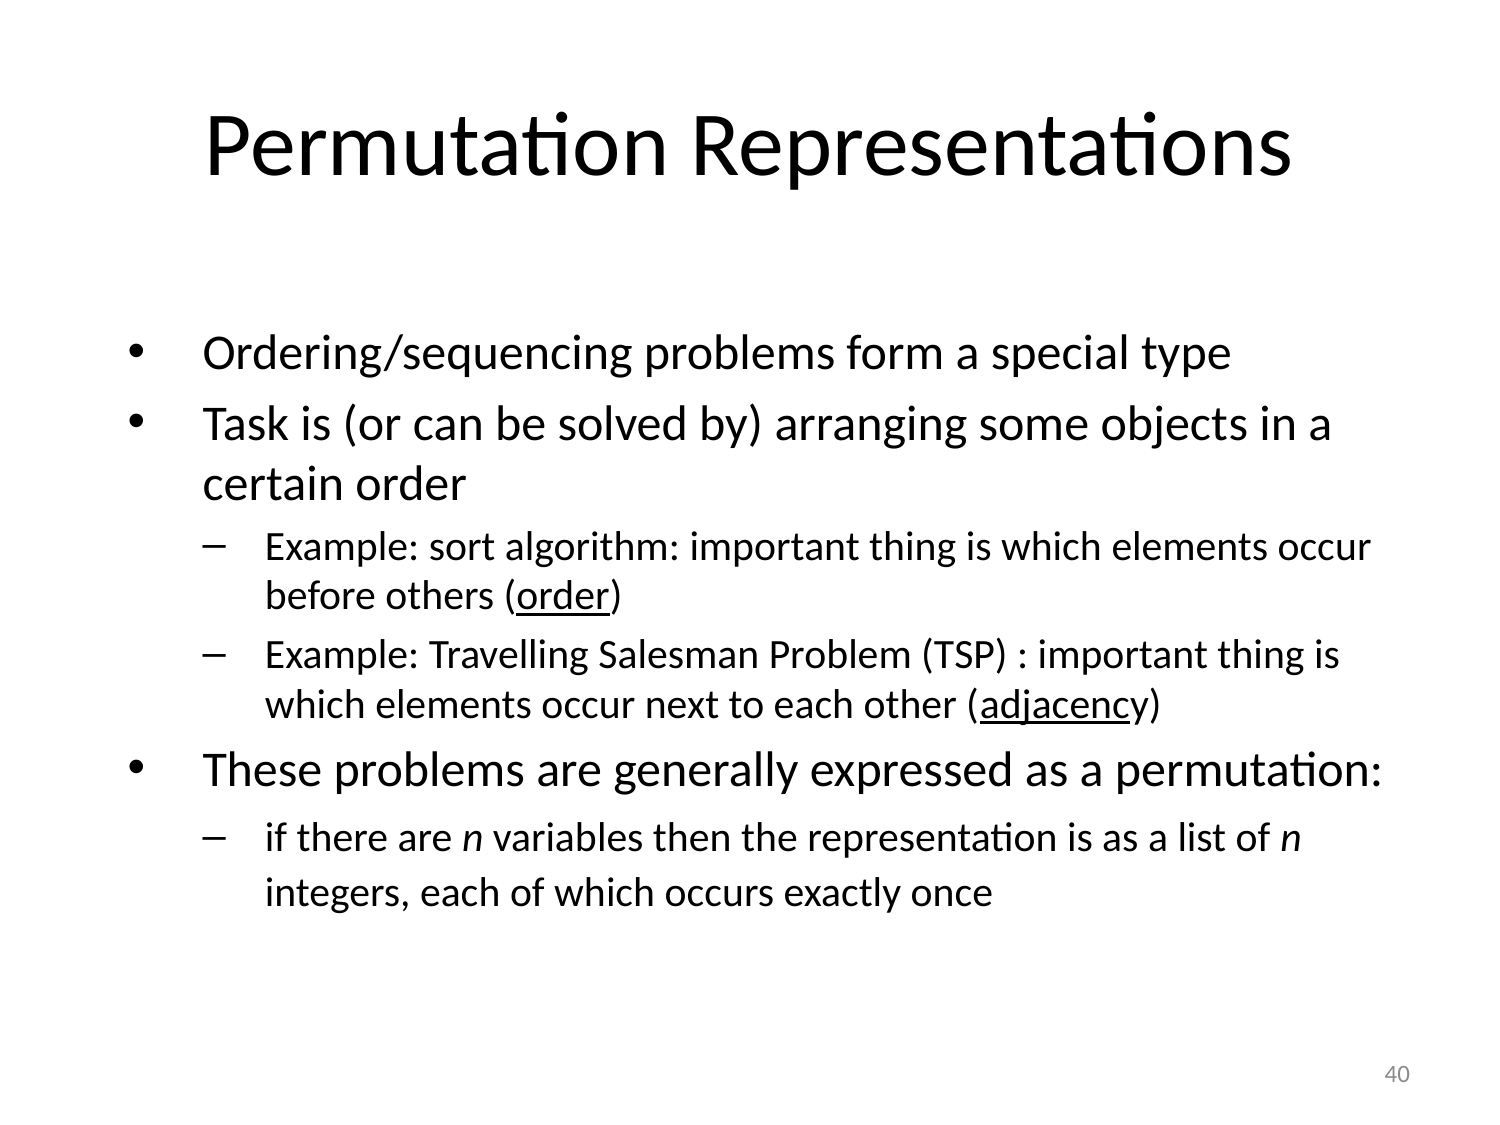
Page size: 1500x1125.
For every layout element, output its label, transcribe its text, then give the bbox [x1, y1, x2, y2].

list Ordering/sequencing problems form a special type Task is (or can be solved by) arranging some objects in a certain order Example: sort algorithm: important thing is which elements occur before others (order) Example: Travelling Salesman Problem (TSP) : important thing is which elements occur next to each other (adjacency) These problems are generally expressed as a permutation: if there are n variables then the representation is as a list of n integers, each of which occurs exactly once [112, 312, 1463, 1000]
title Permutation Representations [75, 45, 1425, 233]
slide_number 40 [1074, 1042, 1425, 1103]
